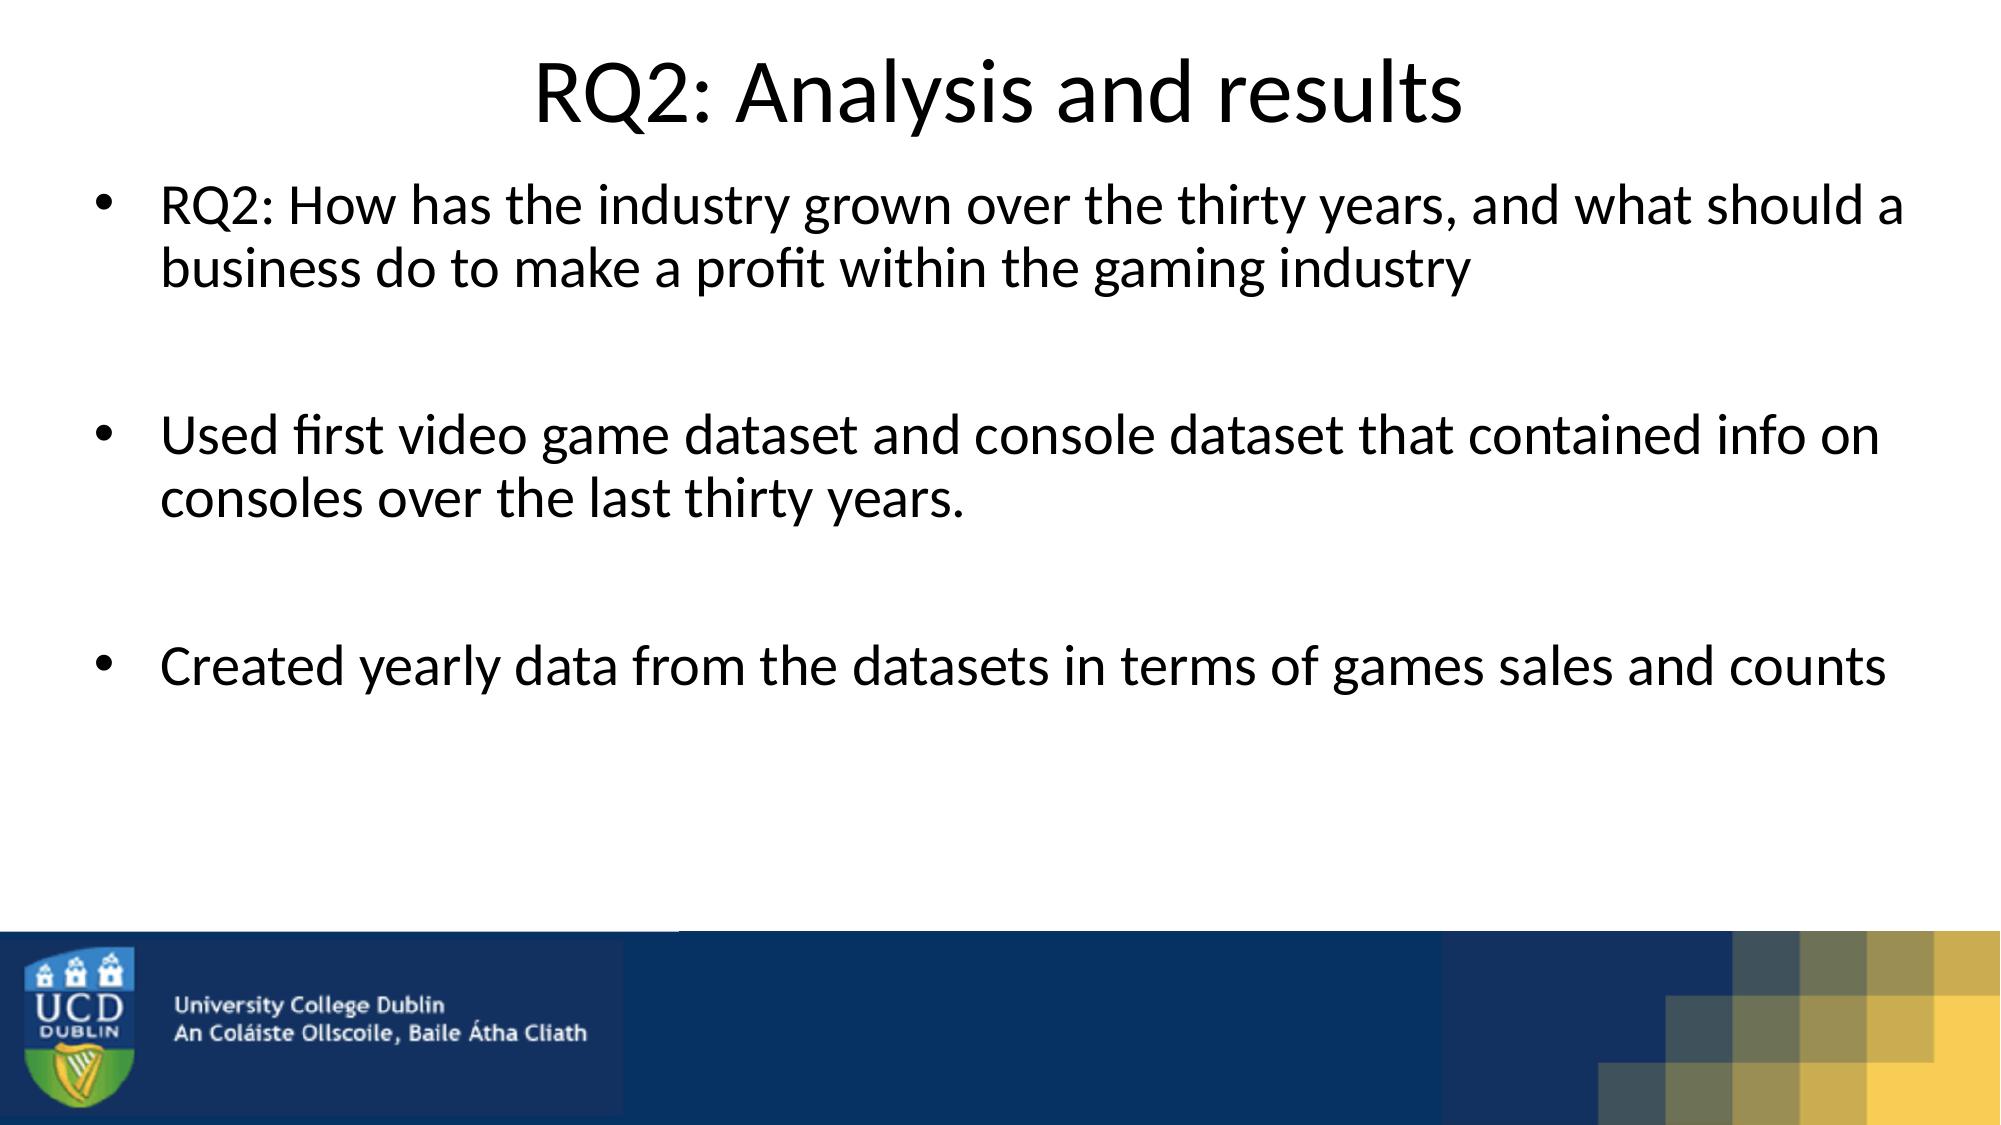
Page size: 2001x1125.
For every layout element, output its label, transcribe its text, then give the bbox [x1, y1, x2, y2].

picture [0, 940, 623, 1116]
picture [1442, 931, 2000, 1125]
text_box RQ2: Analysis and results [247, 15, 1752, 167]
list RQ2: How has the industry grown over the thirty years, and what should a business do to make a profit within the gaming industry Used first video game dataset and console dataset that contained info on consoles over the last thirty years. Created yearly data from the datasets in terms of games sales and counts [70, 166, 1926, 886]
